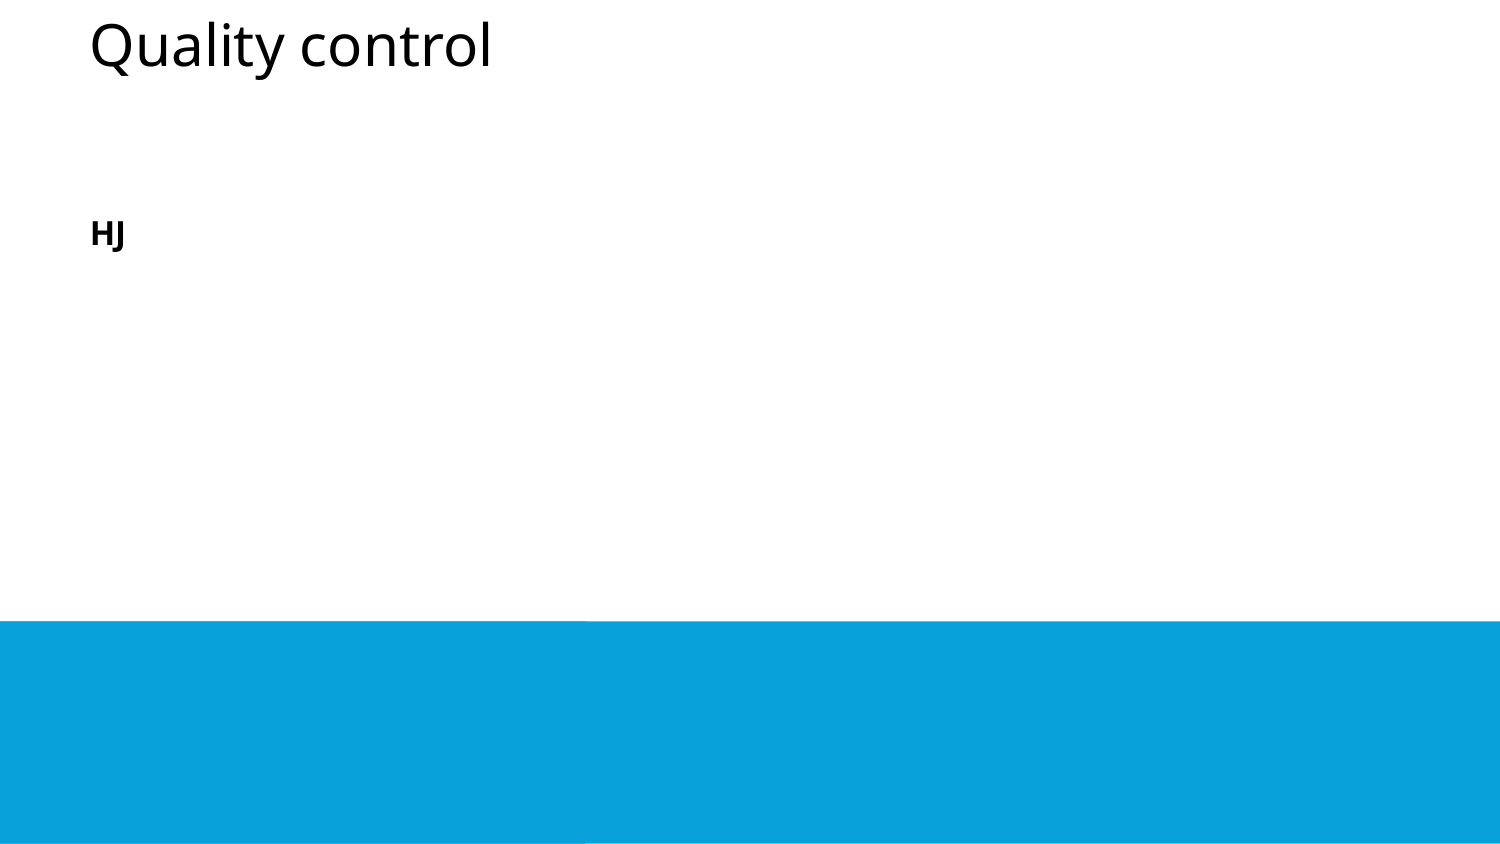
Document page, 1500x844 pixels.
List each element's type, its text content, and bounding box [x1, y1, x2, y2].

text_box HJ [74, 196, 1425, 808]
text_box Quality control [74, 22, 1425, 164]
